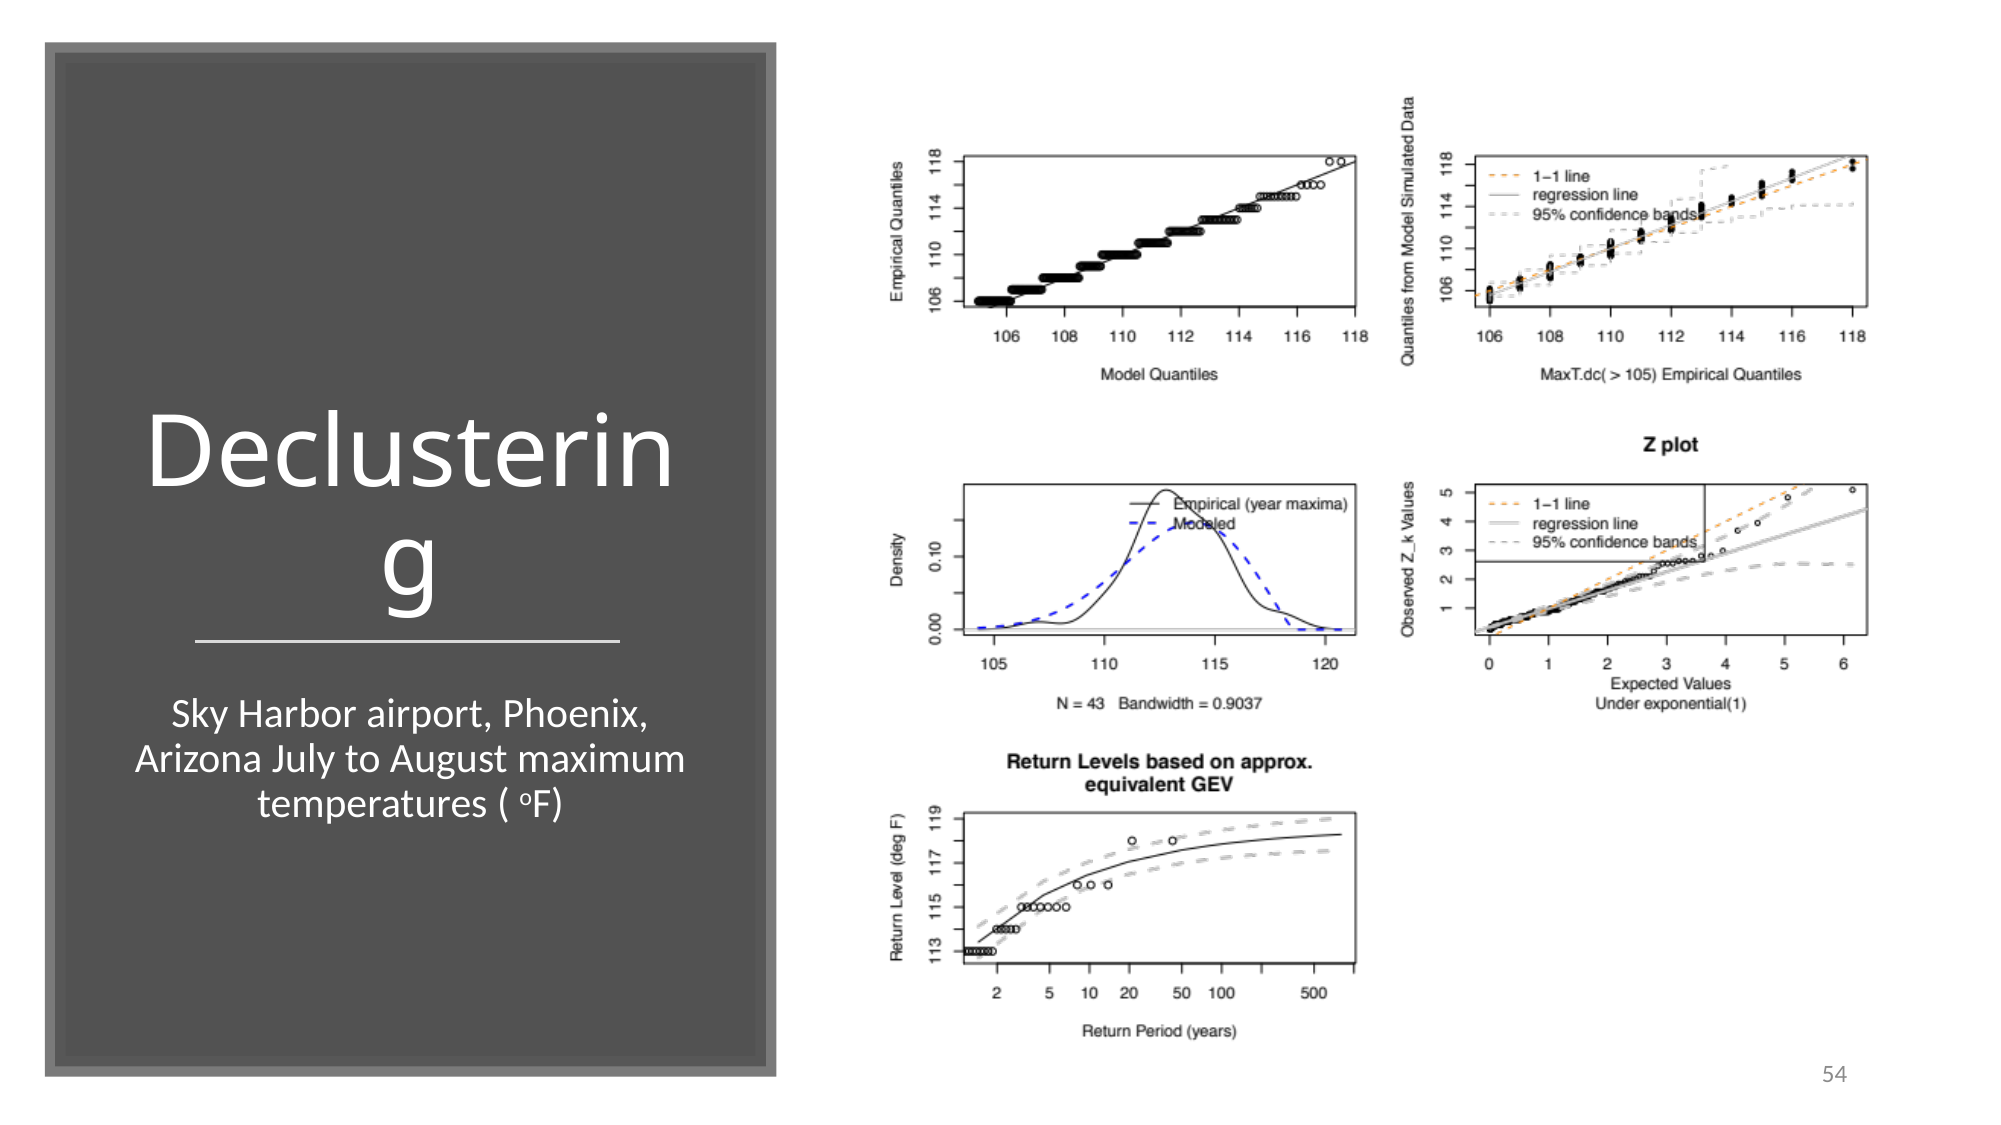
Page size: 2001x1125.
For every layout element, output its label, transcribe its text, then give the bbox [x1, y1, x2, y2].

title Declustering [110, 149, 711, 624]
text_box [54, 52, 767, 1067]
slide_number 54 [1412, 1046, 1863, 1103]
picture [889, 80, 1877, 1046]
text_box Sky Harbor airport, Phoenix, Arizona July to August maximum temperatures ( oF) [110, 684, 711, 935]
